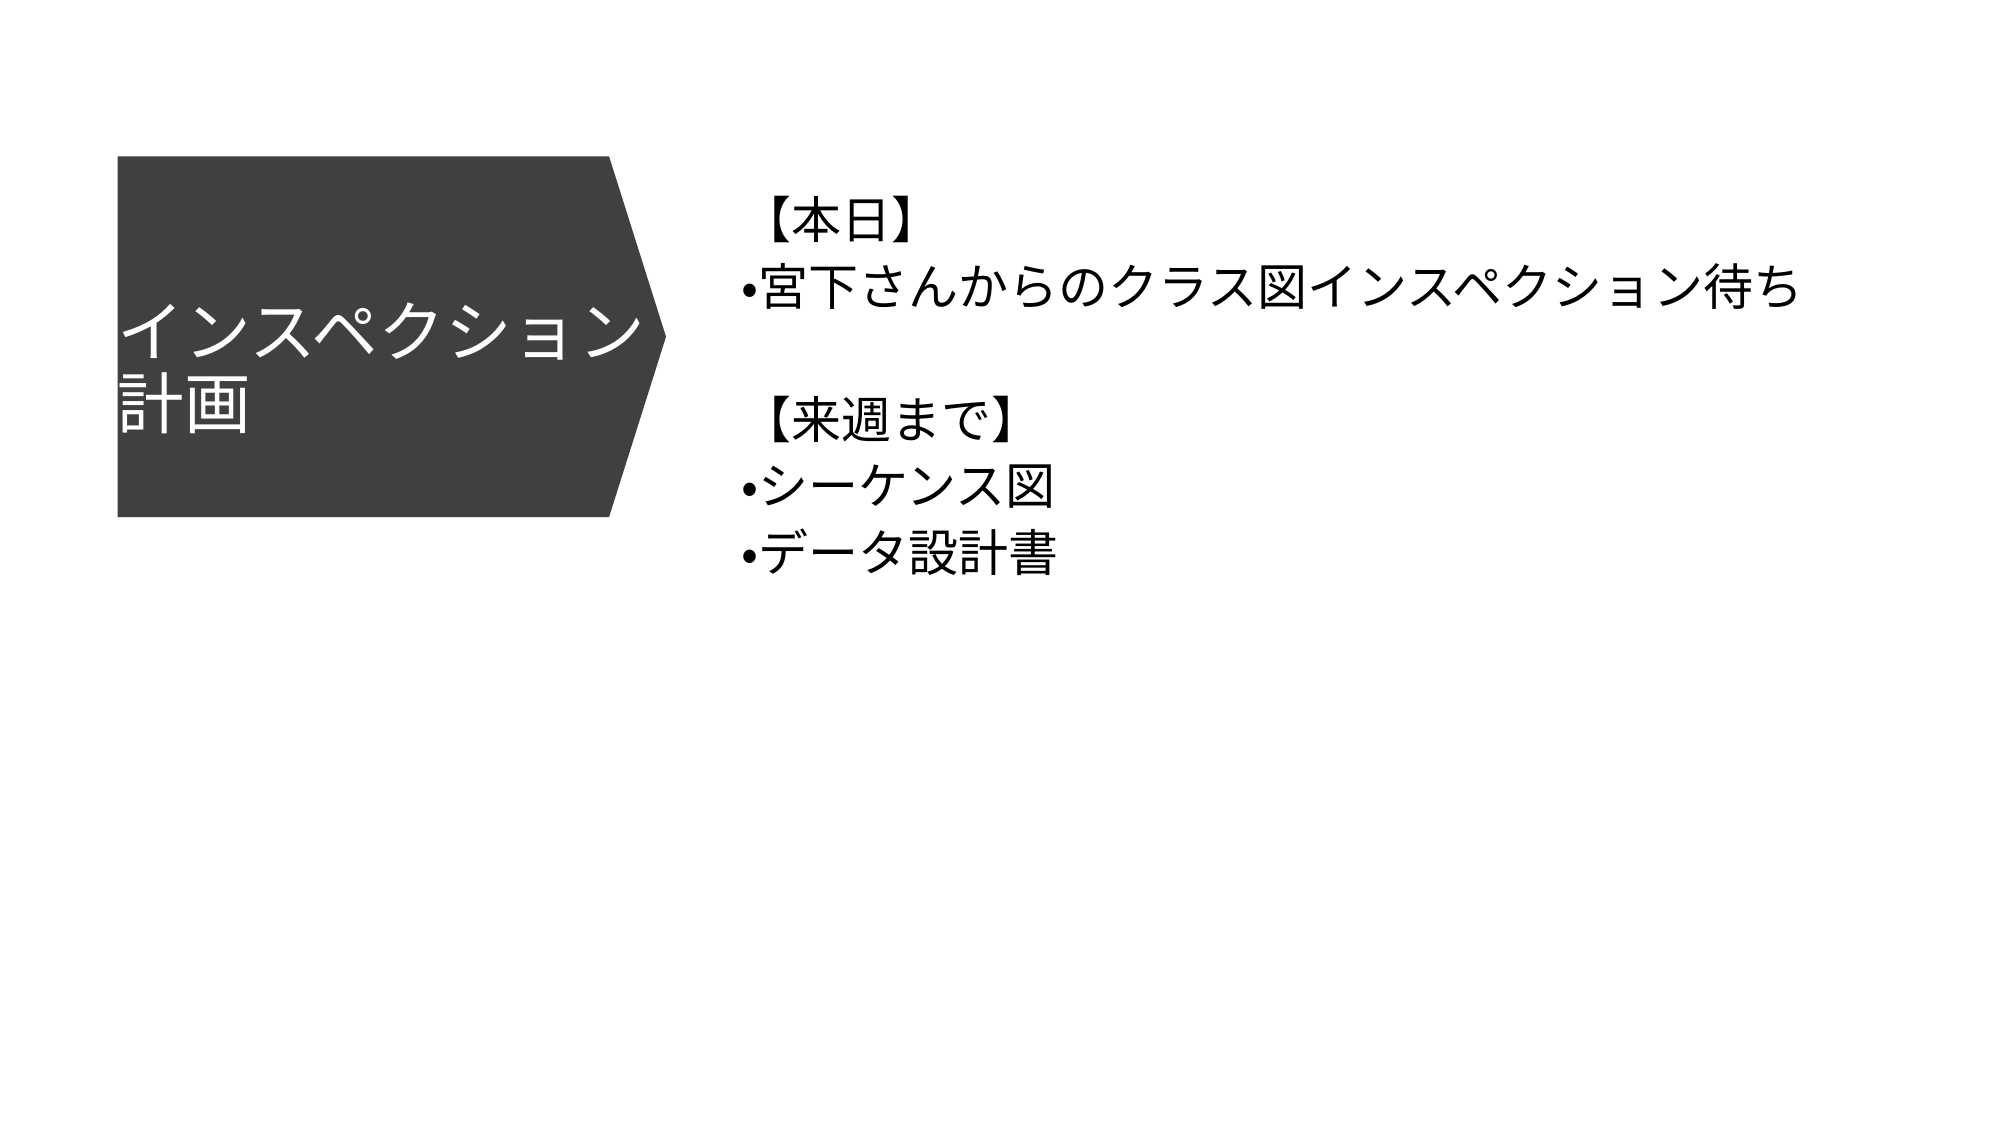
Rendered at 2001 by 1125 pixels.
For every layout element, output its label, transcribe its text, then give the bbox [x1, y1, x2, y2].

text_box [116, 155, 632, 224]
list 【本日】 ・宮下さんからのクラス図インスペクション待ち 【来週まで】 ・シーケンス図 ・データ設計書 [726, 188, 1939, 977]
title インスペクション 計画 [102, 224, 682, 518]
